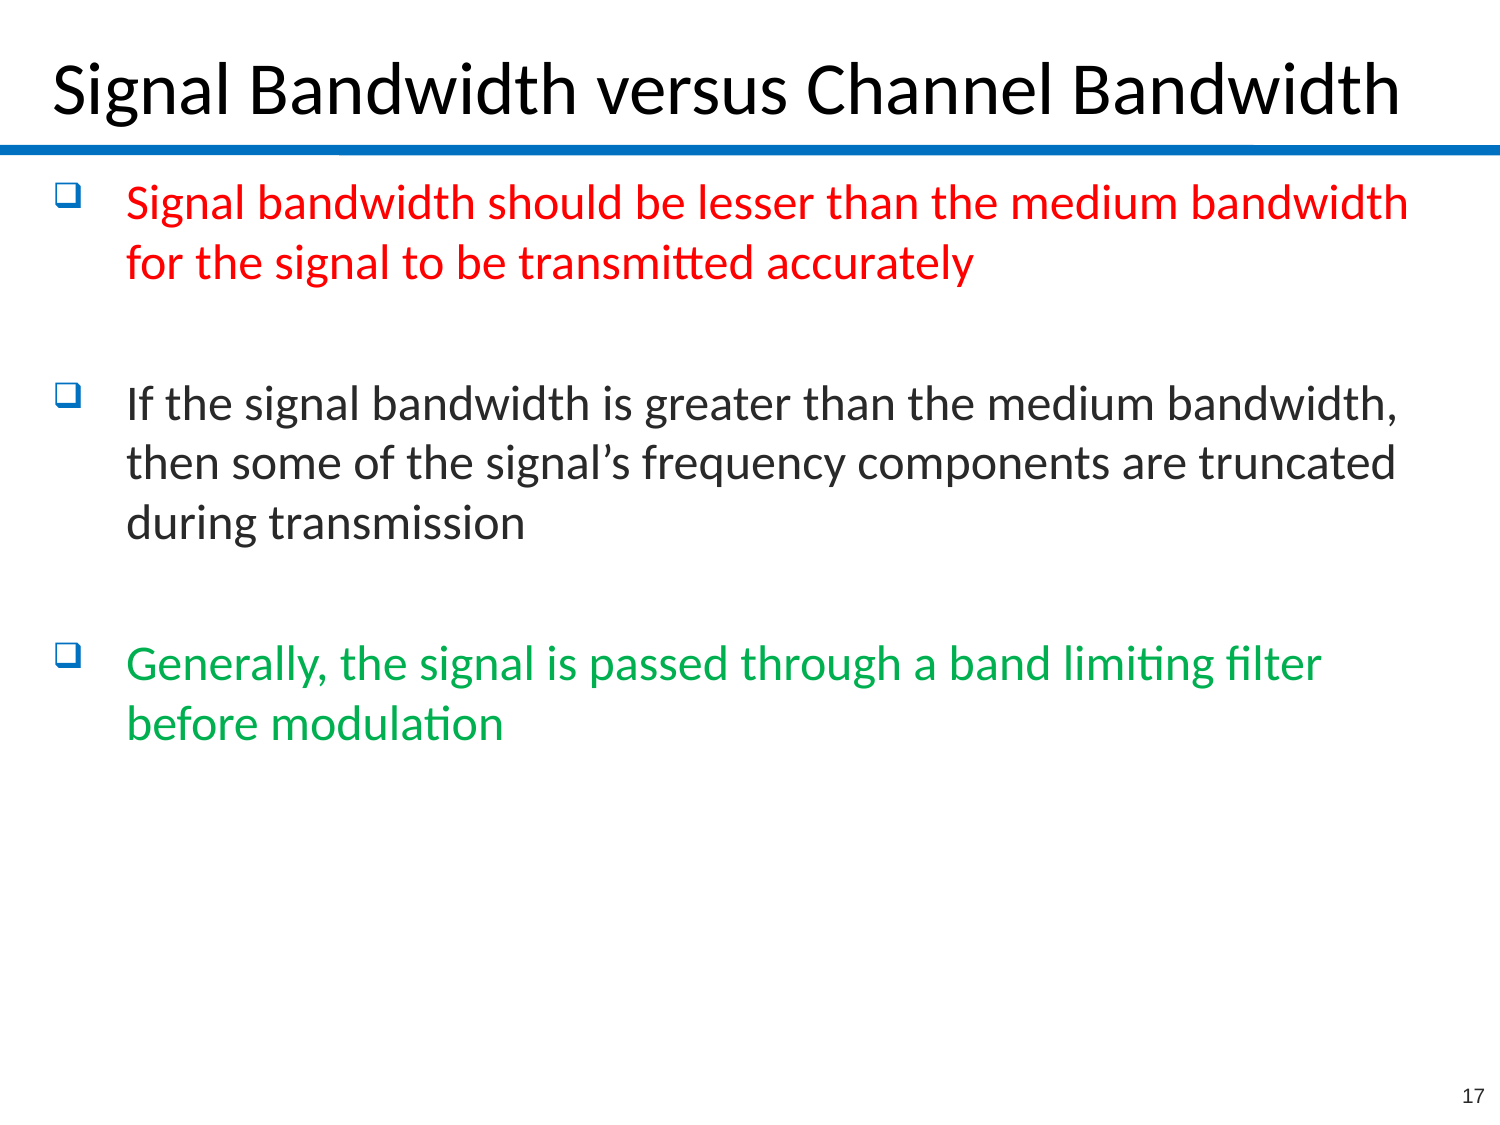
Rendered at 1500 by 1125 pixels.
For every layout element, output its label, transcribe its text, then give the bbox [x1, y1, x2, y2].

slide_number 17 [1187, 1074, 1500, 1125]
list Signal bandwidth should be lesser than the medium bandwidth for the signal to be transmitted accurately If the signal bandwidth is greater than the medium bandwidth, then some of the signal’s frequency components are truncated during transmission Generally, the signal is passed through a band limiting filter before modulation [37, 162, 1463, 1001]
title Signal Bandwidth versus Channel Bandwidth [37, 15, 1463, 138]
